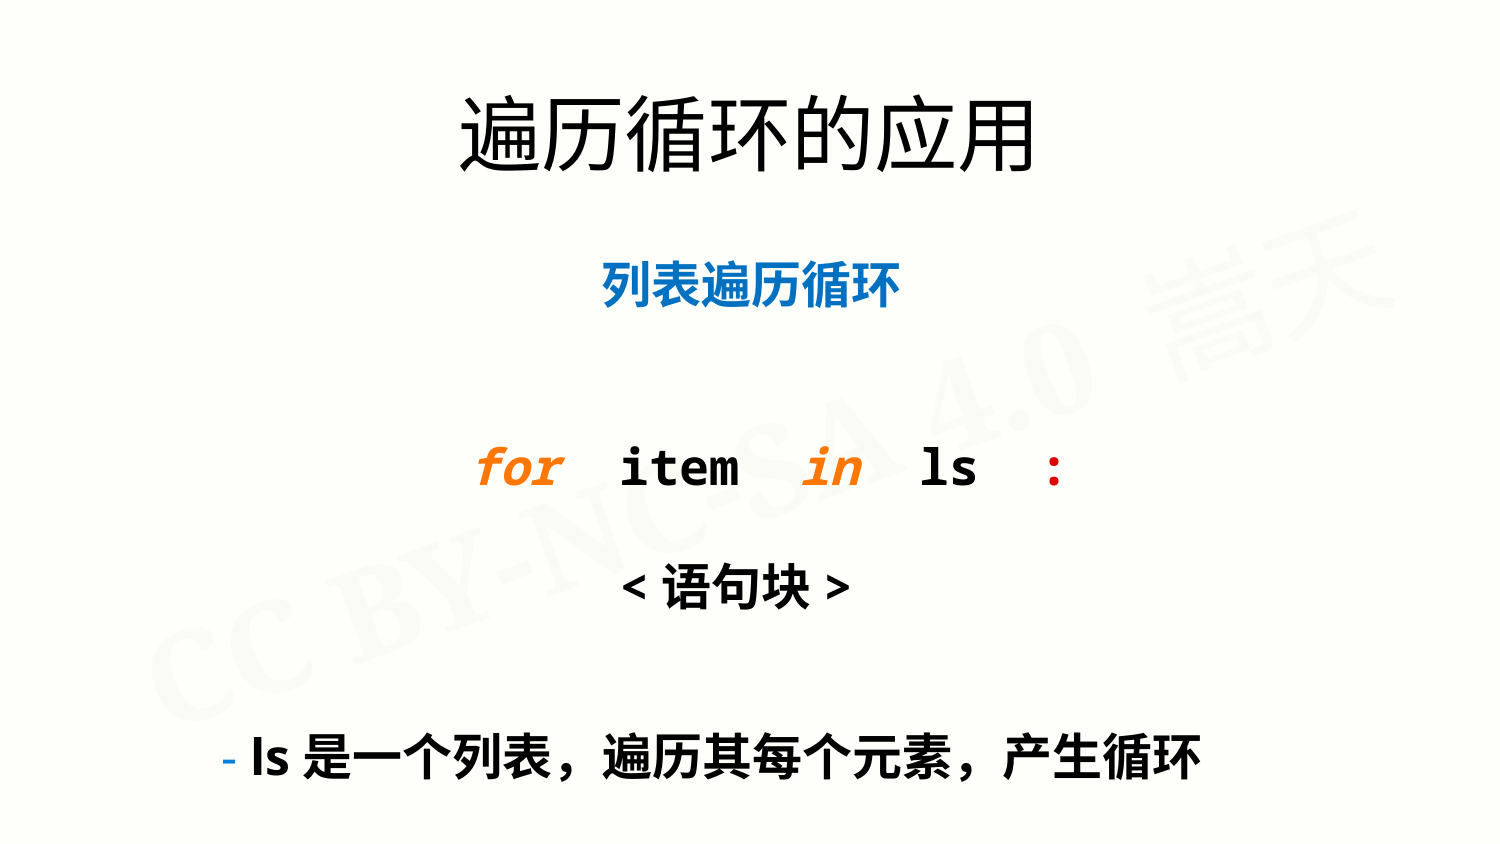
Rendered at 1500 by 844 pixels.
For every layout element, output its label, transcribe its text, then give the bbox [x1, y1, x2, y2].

text_box 遍历循环的应用 [0, 79, 1500, 211]
text_box - ls是一个列表，遍历其每个元素，产生循环 [206, 658, 1317, 793]
text_box for item in ls : <语句块> [454, 367, 1058, 627]
text_box 列表遍历循环 [1, 215, 1500, 321]
